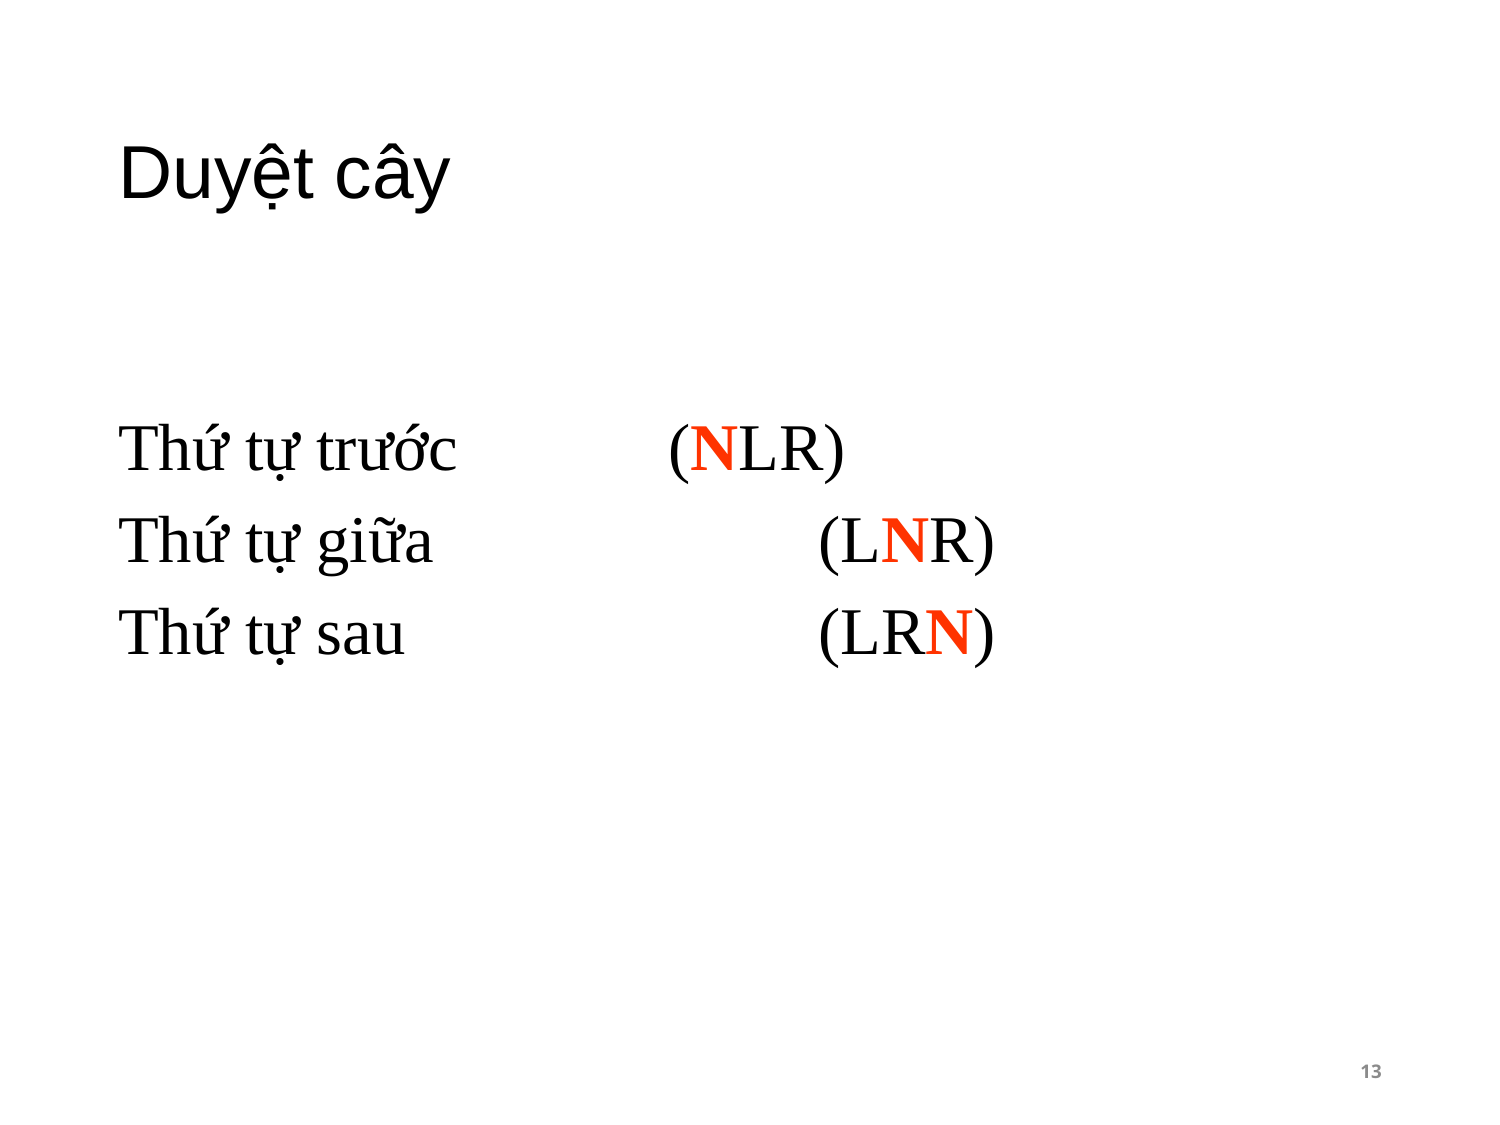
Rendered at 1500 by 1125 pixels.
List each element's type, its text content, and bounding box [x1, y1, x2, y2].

slide_number 13 [993, 1042, 1397, 1103]
title Duyệt cây [103, 59, 1397, 278]
list Thứ tự trước (NLR) Thứ tự giữa (LNR) Thứ tự sau (LRN) [103, 405, 1425, 1000]
